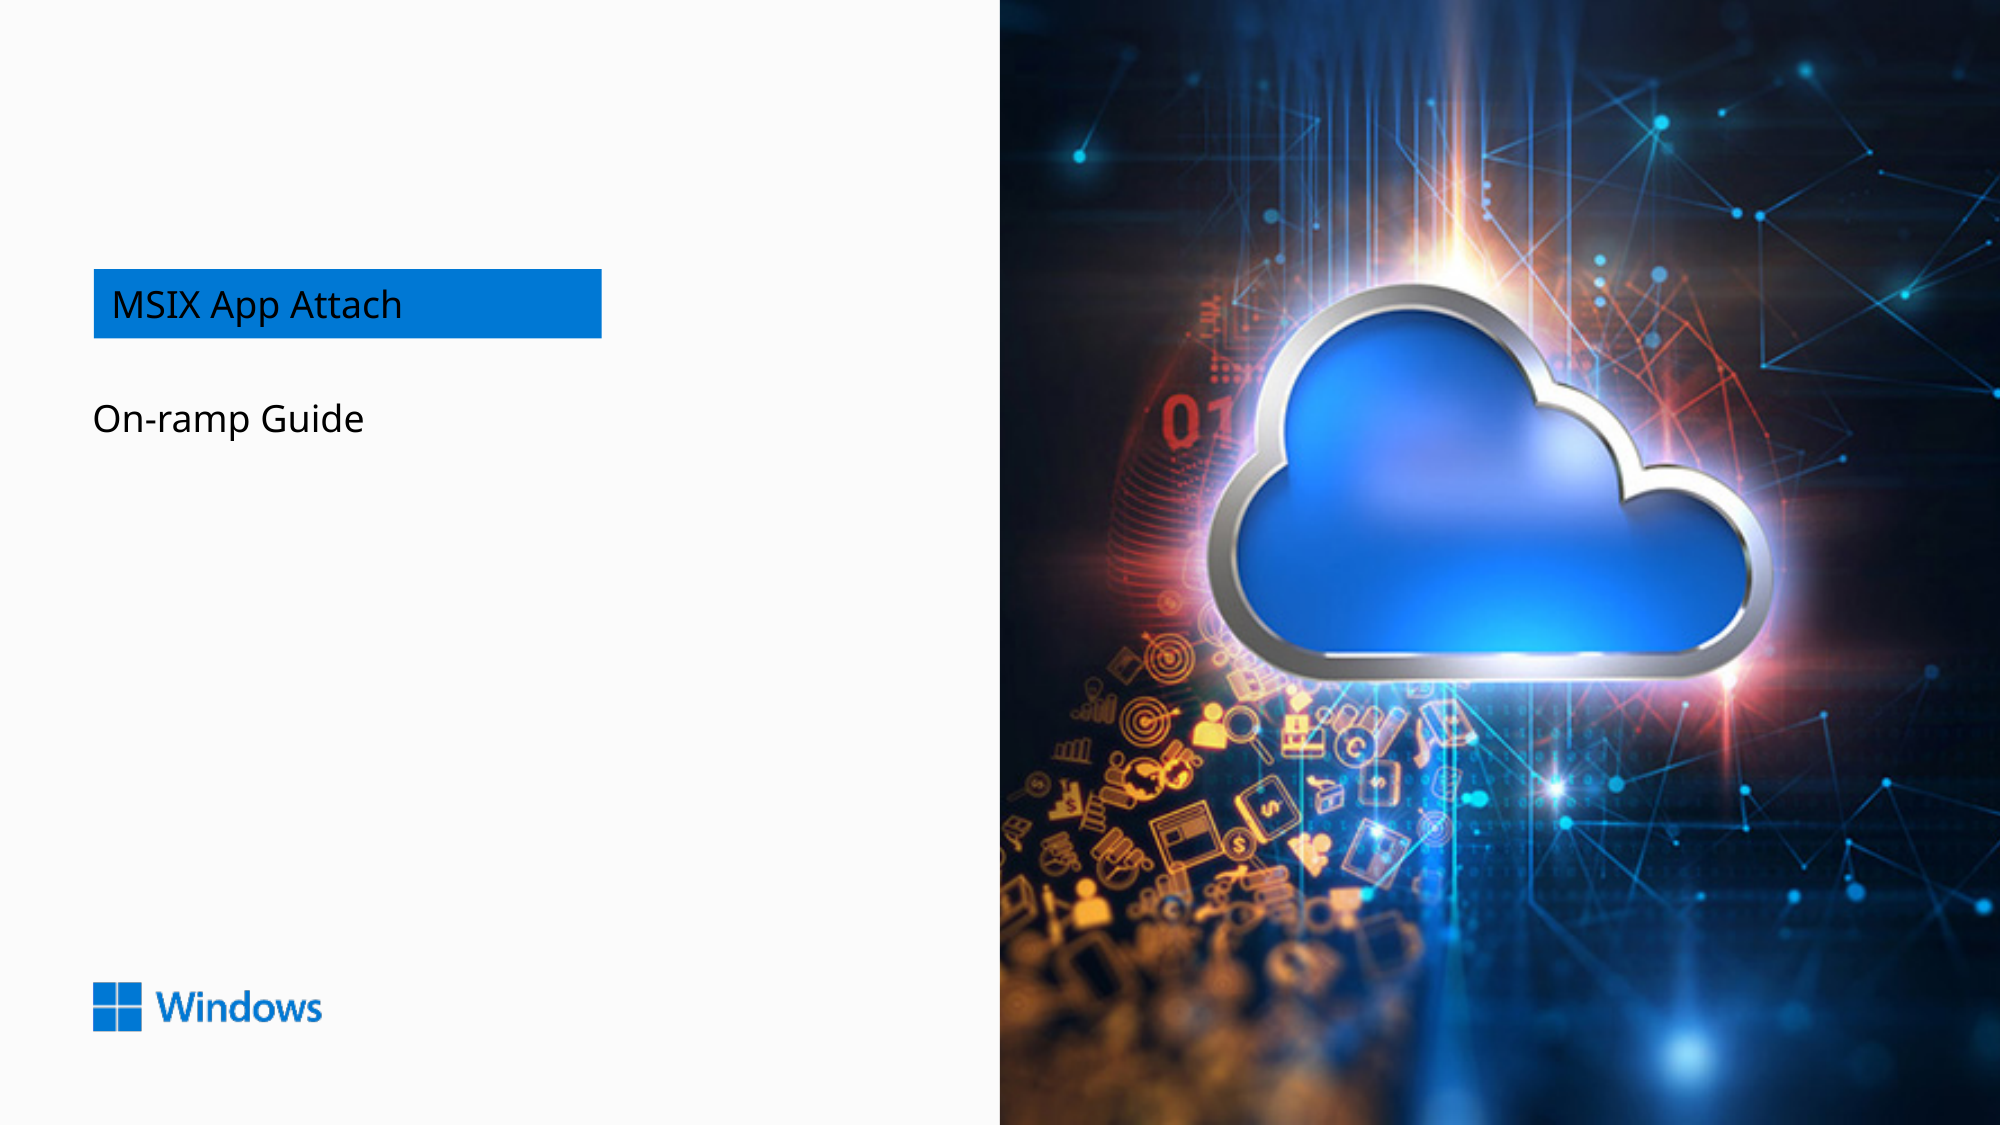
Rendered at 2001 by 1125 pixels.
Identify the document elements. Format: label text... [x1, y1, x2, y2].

title On-ramp Guide [92, 395, 988, 638]
picture [45, 934, 370, 1080]
picture [999, 0, 2000, 1125]
list MSIX App Attach [93, 269, 602, 339]
